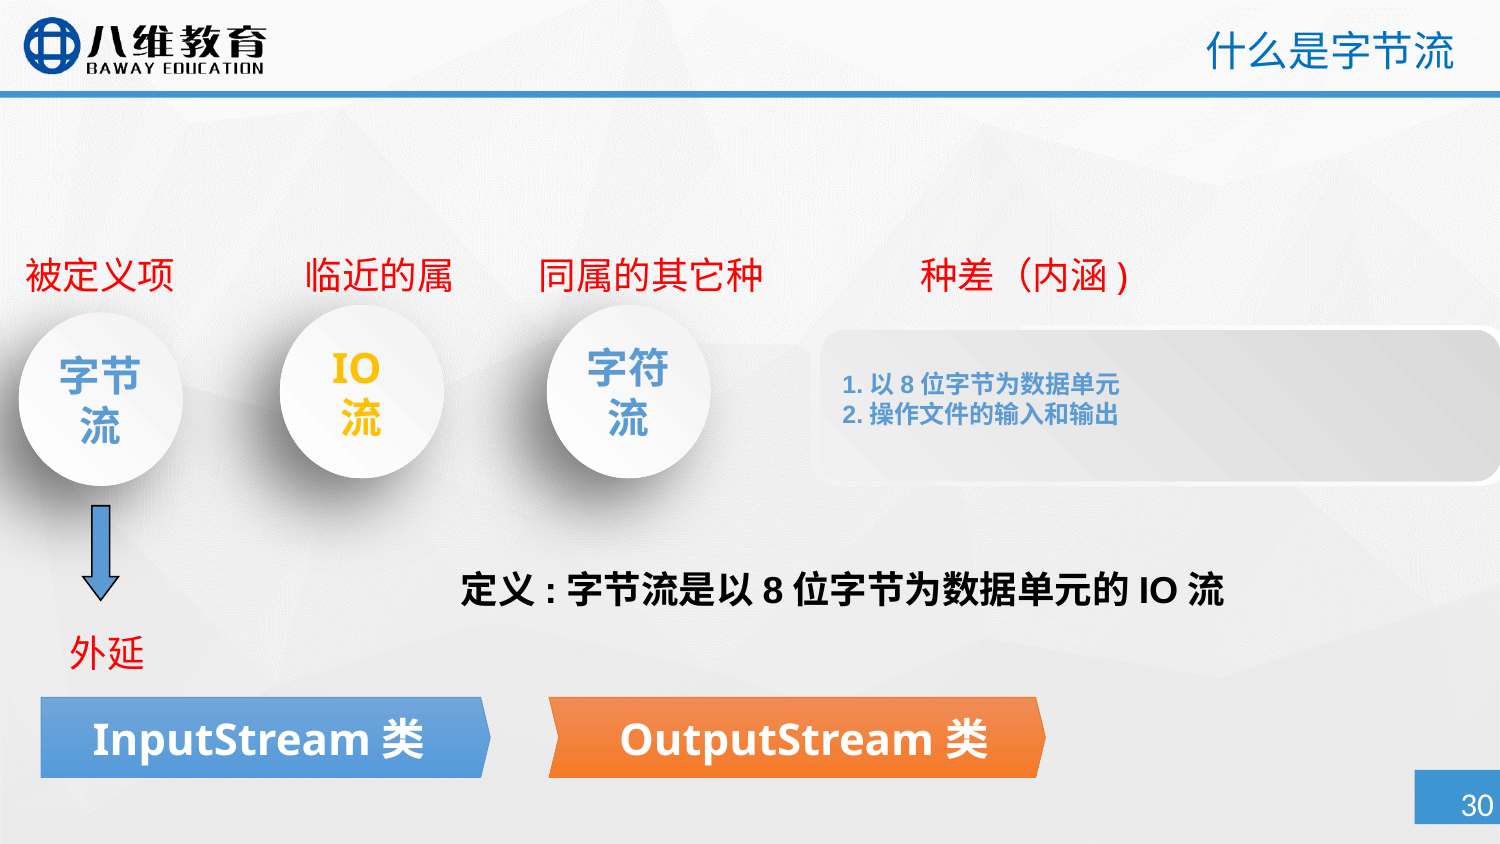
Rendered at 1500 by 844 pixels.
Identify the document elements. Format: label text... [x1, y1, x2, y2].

text_box [82, 505, 119, 601]
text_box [549, 697, 1046, 778]
text_box 同属的其它种 [483, 244, 819, 305]
text_box 定义:字节流是以8位字节为数据单元的IO流 [445, 558, 1240, 619]
text_box 种差（内涵) [878, 244, 1170, 305]
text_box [811, 325, 1500, 486]
picture [0, 98, 1500, 844]
text_box 字节流 [17, 311, 184, 487]
title 什么是字节流 [360, 23, 1471, 85]
text_box 外延 [32, 622, 183, 683]
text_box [41, 697, 491, 778]
text_box 临近的属 [212, 244, 483, 305]
picture [0, 0, 1500, 91]
text_box 字符流 [545, 304, 712, 480]
text_box 被定义项 [0, 244, 212, 305]
text_box IO流 [278, 304, 445, 480]
